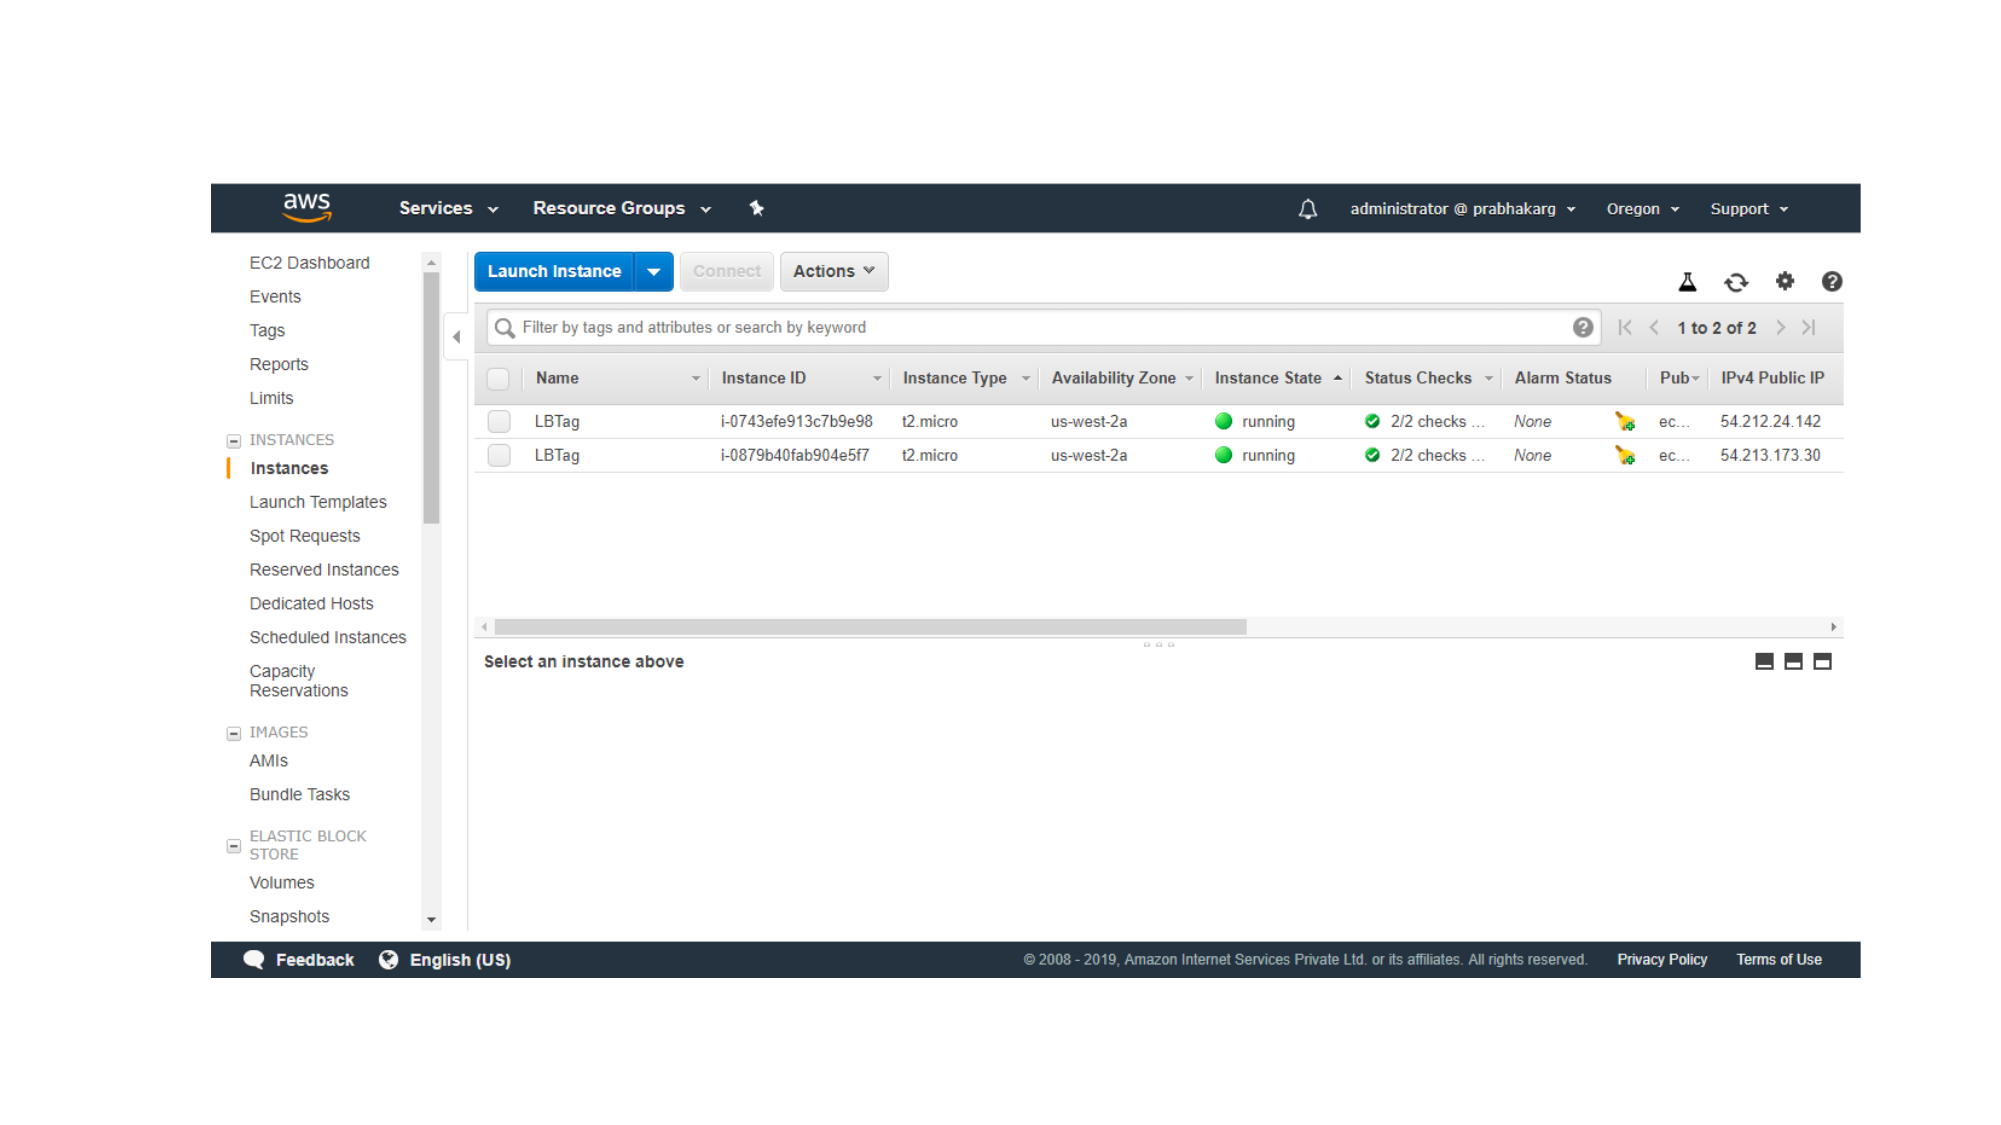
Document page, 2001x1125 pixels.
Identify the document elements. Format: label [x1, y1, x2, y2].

picture [211, 183, 1862, 978]
